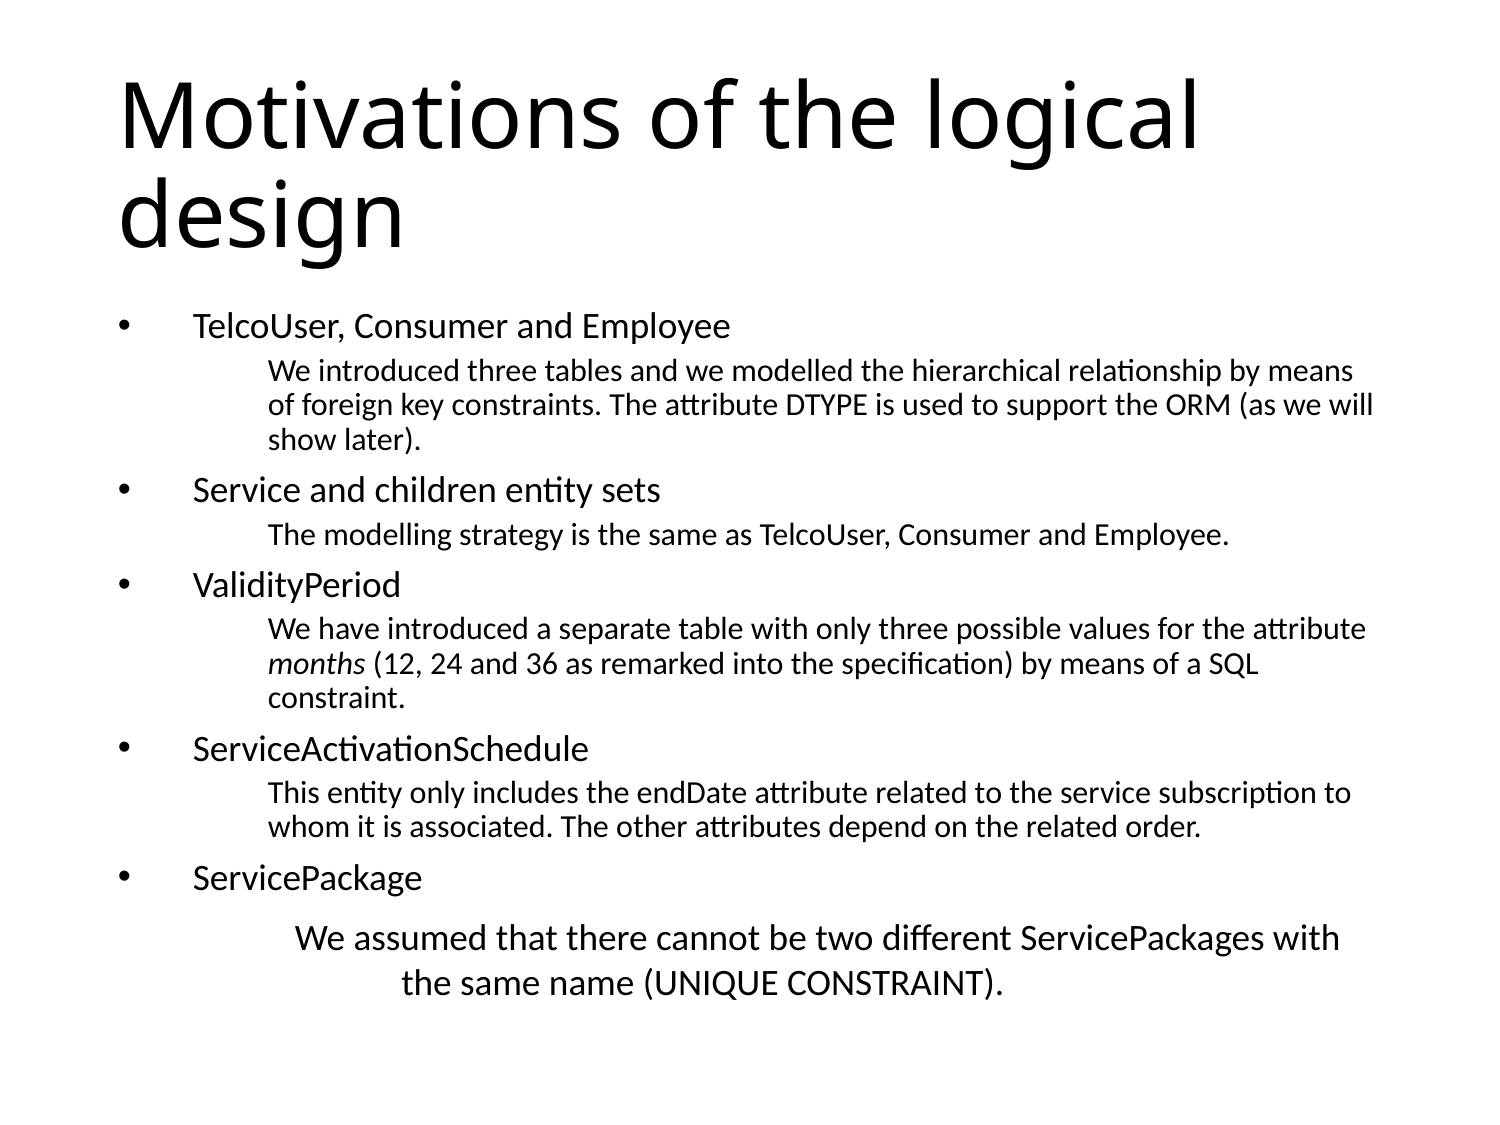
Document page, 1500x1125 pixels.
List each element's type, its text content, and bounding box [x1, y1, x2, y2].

text_box Motivations of the logical design [103, 59, 1397, 278]
text_box TelcoUser, Consumer and Employee We introduced three tables and we modelled the hierarchical relationship by means of foreign key constraints. The attribute DTYPE is used to support the ORM (as we will show later). Service and children entity sets The modelling strategy is the same as TelcoUser, Consumer and Employee. ValidityPeriod We have introduced a separate table with only three possible values for the attribute months (12, 24 and 36 as remarked into the specification) by means of a SQL constraint. ServiceActivationSchedule This entity only includes the endDate attribute related to the service subscription to whom it is associated. The other attributes depend on the related order. ServicePackage We assumed that there cannot be two different ServicePackages with the same name (UNIQUE CONSTRAINT). [103, 299, 1397, 1014]
